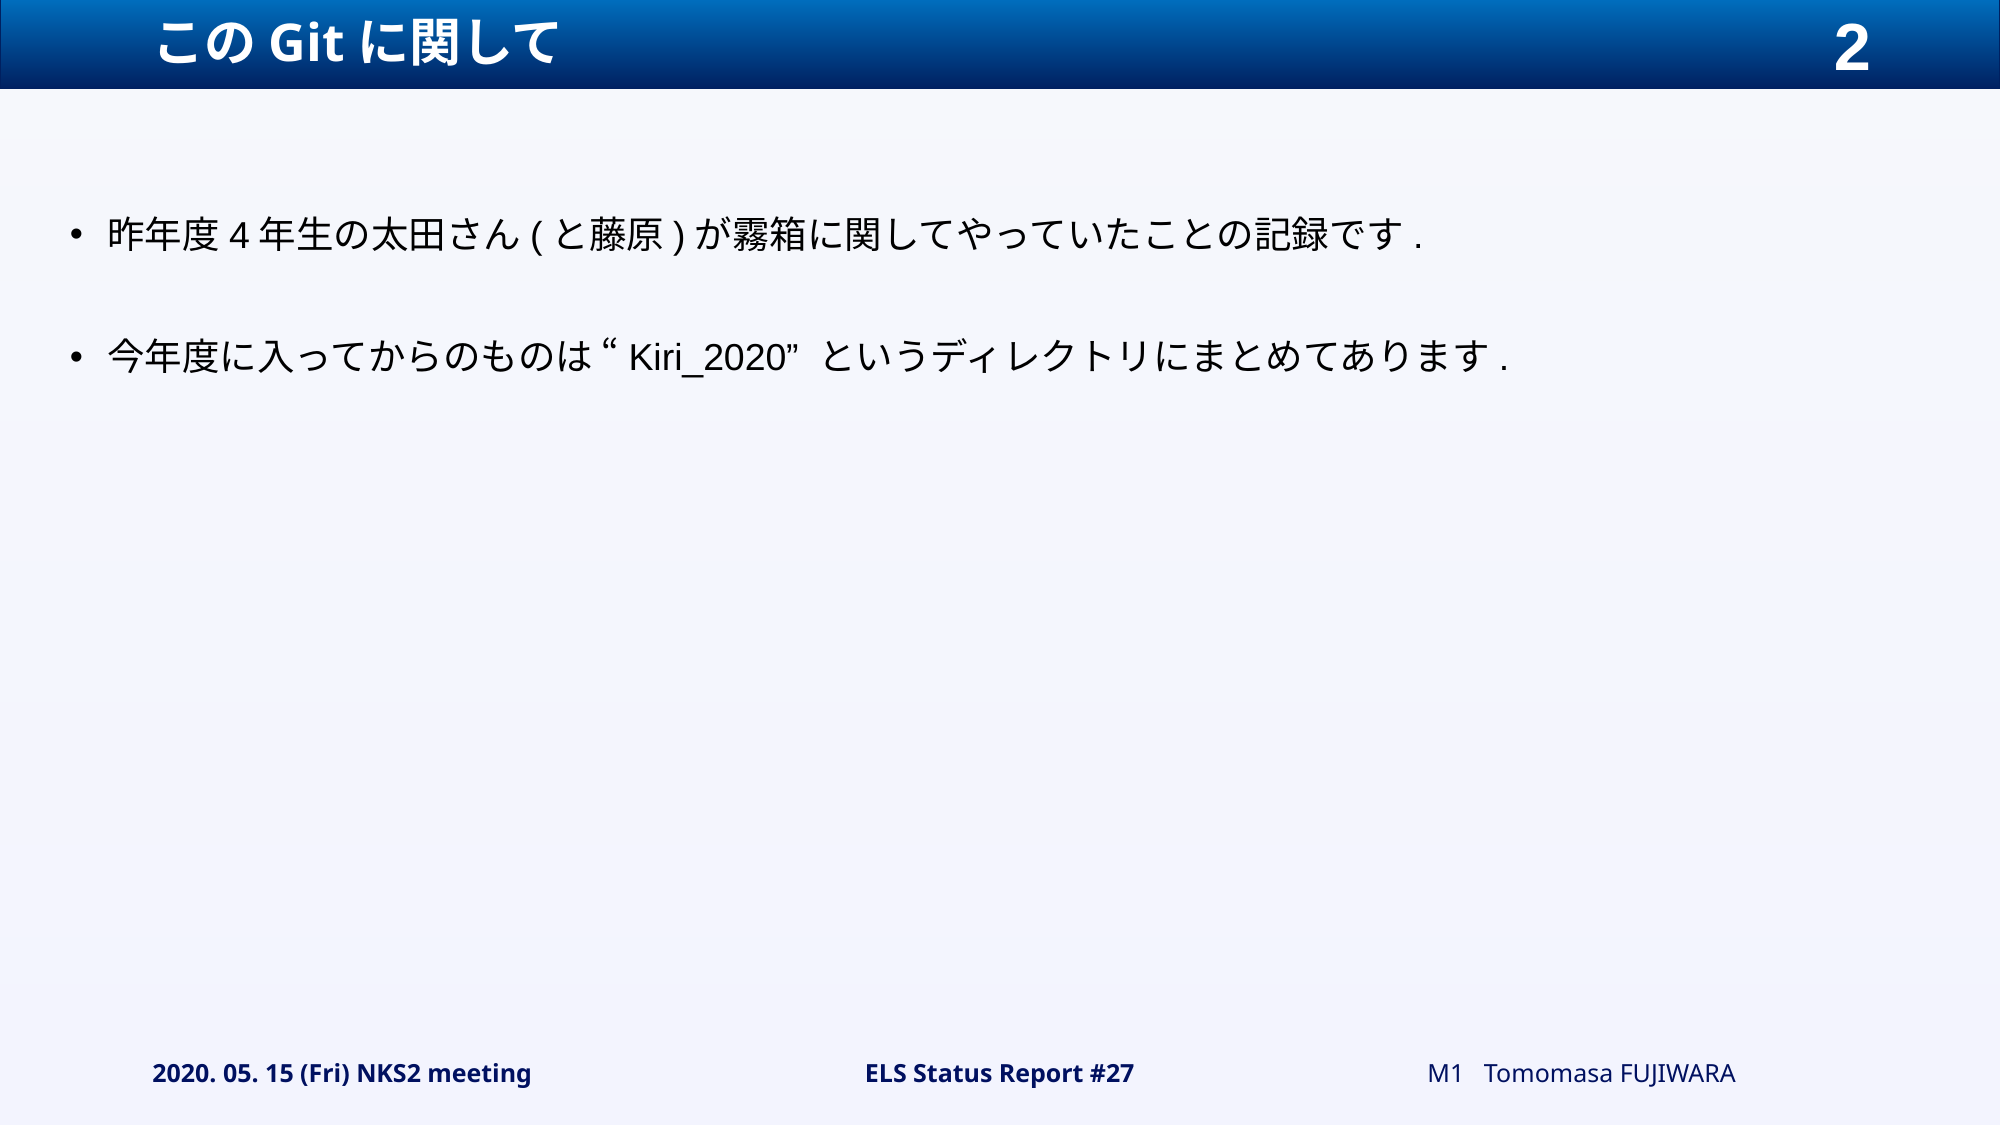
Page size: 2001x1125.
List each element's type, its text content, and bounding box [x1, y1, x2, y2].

footer ELS Status Report #27 [662, 1042, 1338, 1103]
title このGitに関して [137, 0, 1863, 89]
list 昨年度4年生の太田さん(と藤原)が霧箱に関してやっていたことの記録です. 今年度に入ってからのものは “Kiri_2020” というディレクトリにまとめてあります. [55, 208, 1945, 1024]
slide_number 2020. 05. 15 (Fri) NKS2 meeting [137, 1042, 588, 1103]
